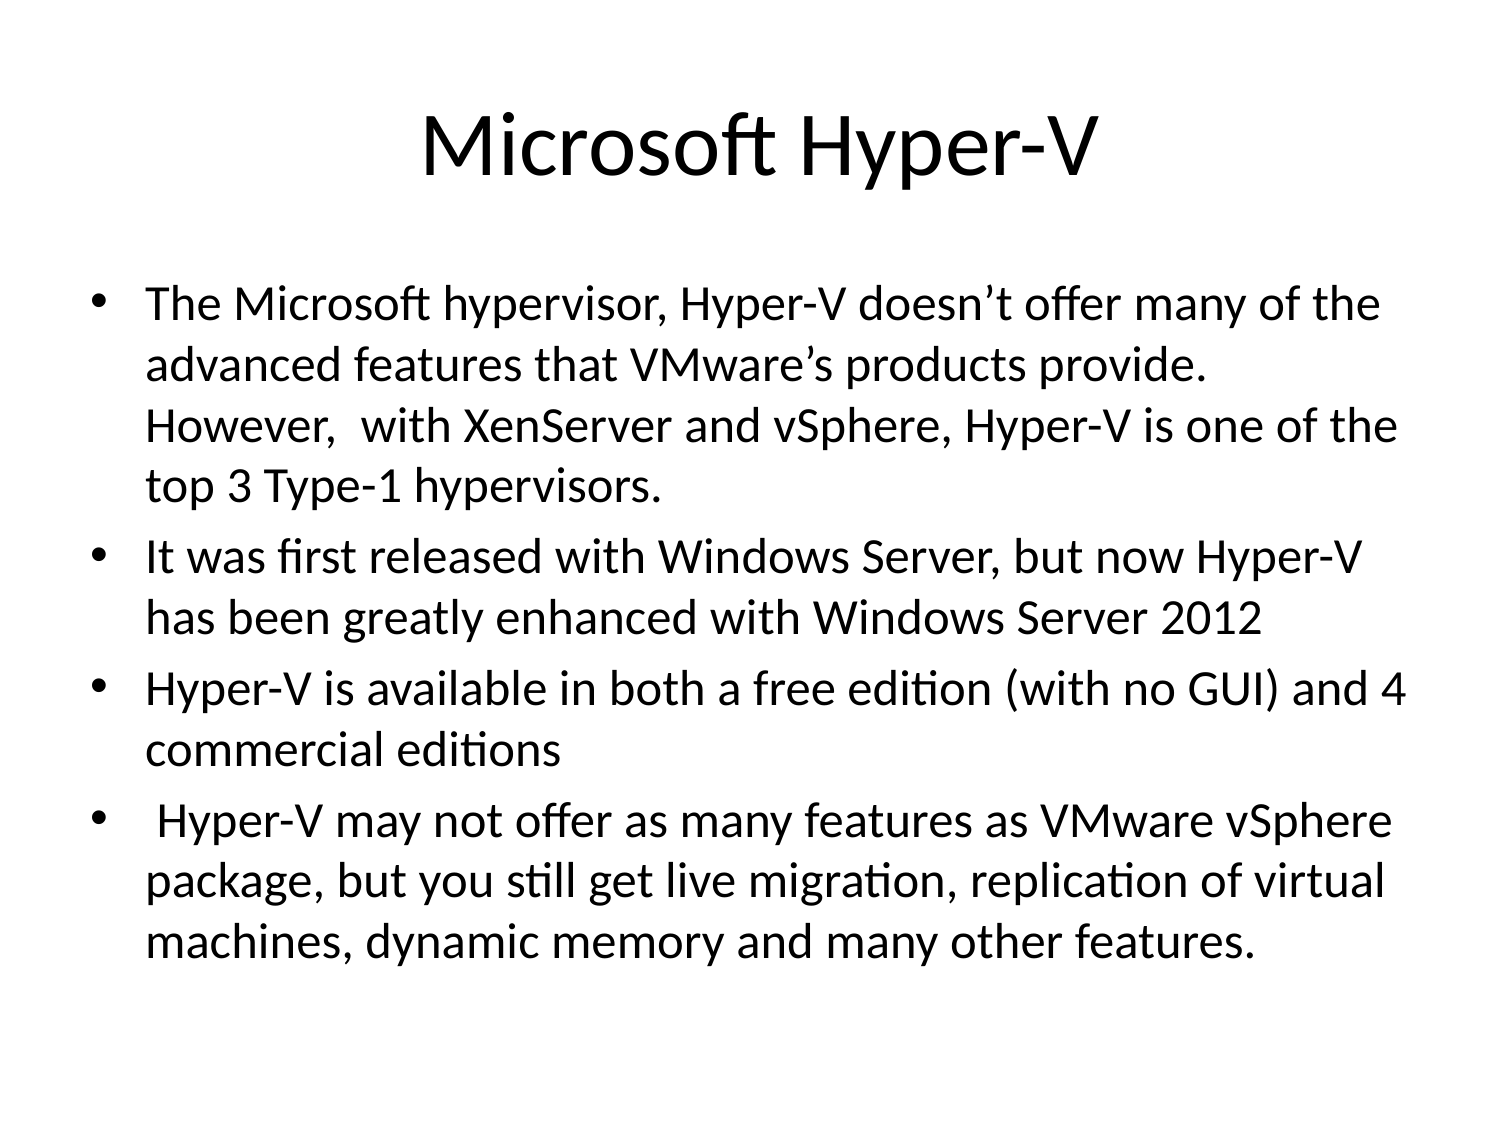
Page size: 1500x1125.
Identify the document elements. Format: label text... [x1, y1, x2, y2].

title Microsoft Hyper-V [75, 45, 1425, 233]
list The Microsoft hypervisor, Hyper-V doesn’t offer many of the advanced features that VMware’s products provide. However, with XenServer and vSphere, Hyper-V is one of the top 3 Type-1 hypervisors. It was first released with Windows Server, but now Hyper-V has been greatly enhanced with Windows Server 2012 Hyper-V is available in both a free edition (with no GUI) and 4 commercial editions Hyper-V may not offer as many features as VMware vSphere package, but you still get live migration, replication of virtual machines, dynamic memory and many other features. [75, 262, 1425, 1005]
